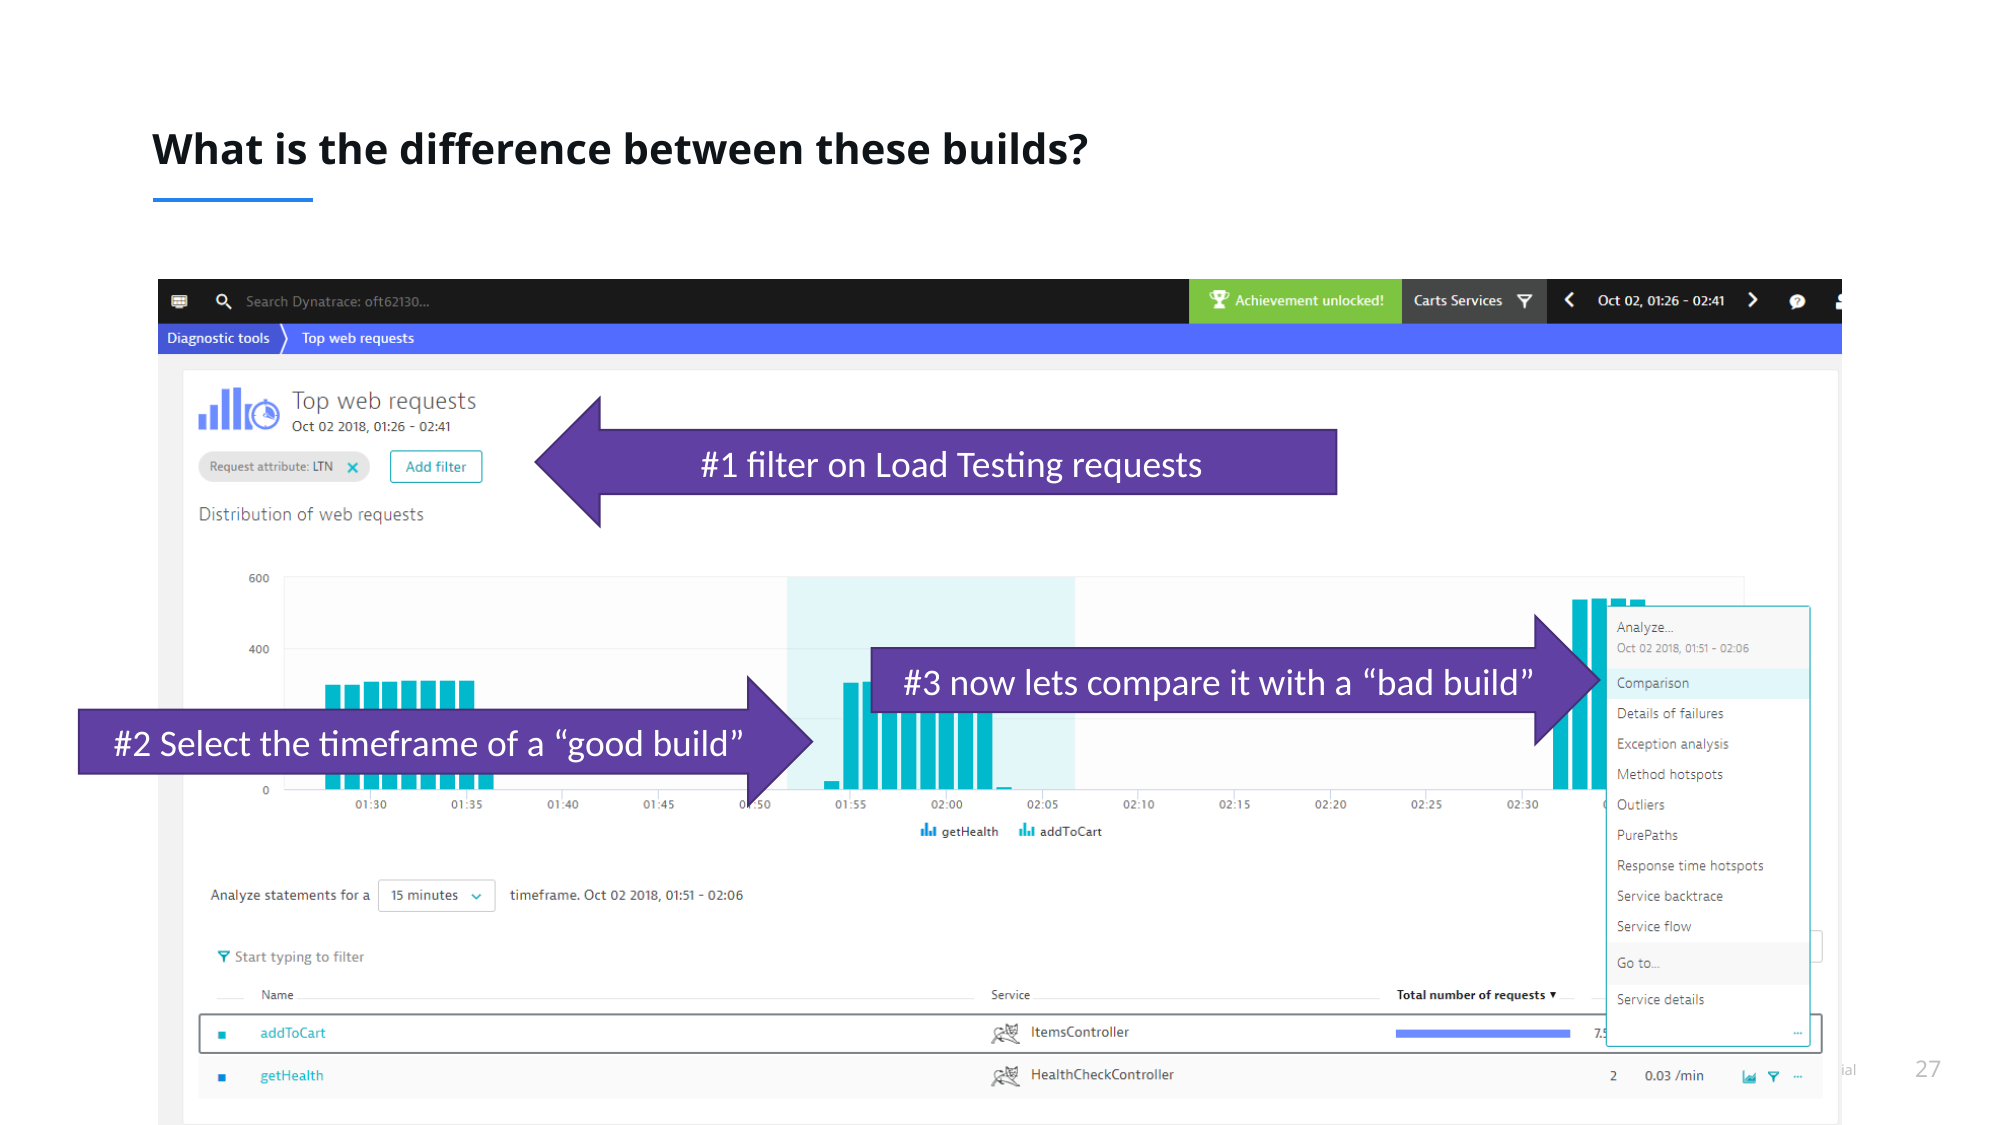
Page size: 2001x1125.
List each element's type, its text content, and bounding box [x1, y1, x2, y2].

text_box #2 Select the timeframe of a “good build” [77, 708, 158, 775]
title What is the difference between these builds? [137, 59, 1735, 181]
picture [158, 279, 1842, 1125]
